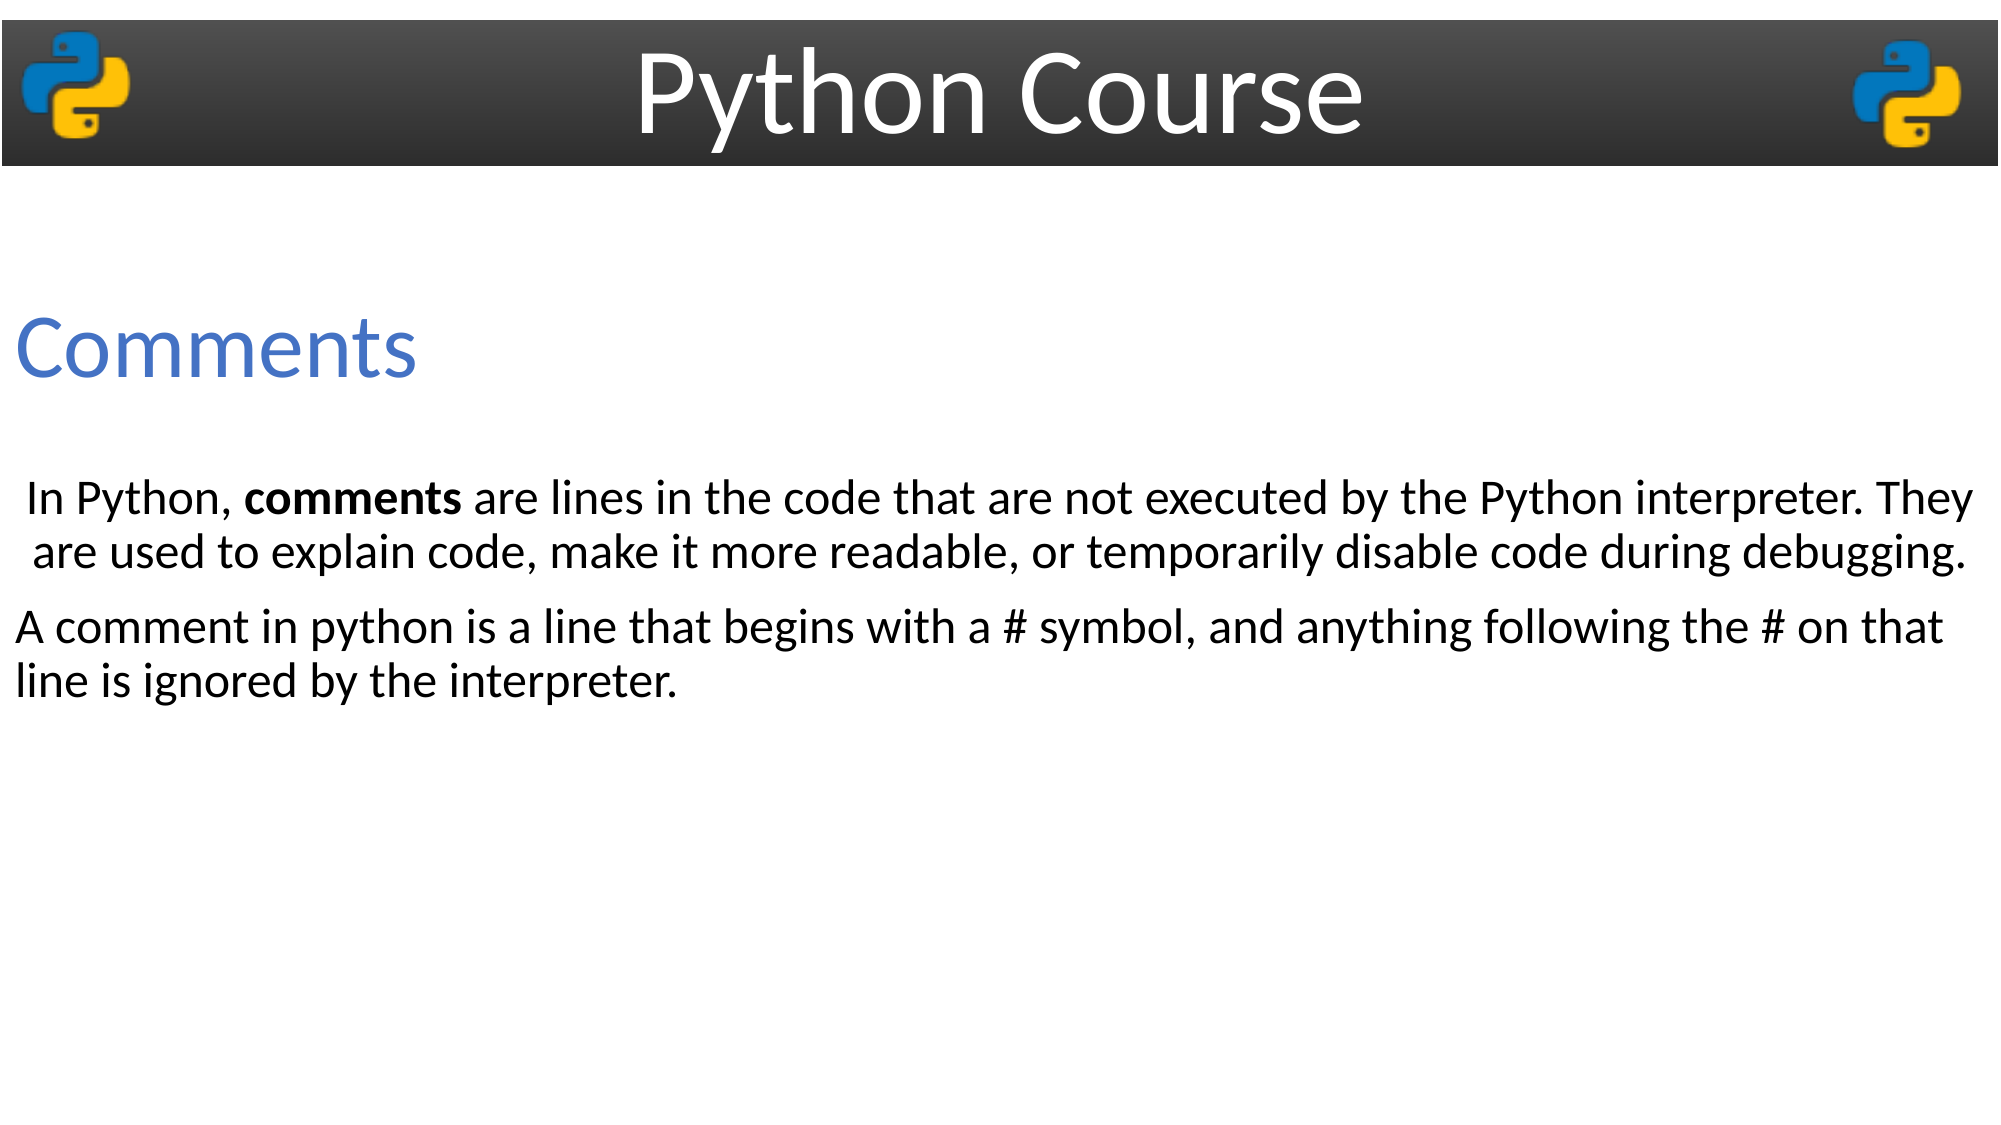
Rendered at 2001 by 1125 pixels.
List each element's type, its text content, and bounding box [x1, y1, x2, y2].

picture [10, 18, 146, 154]
title Python Course [0, 17, 2000, 169]
picture [1841, 27, 1977, 163]
subtitle Comments [0, 290, 871, 382]
text_box In Python, comments are lines in the code that are not executed by the Python interpreter. They are used to explain code, make it more readable, or temporarily disable code during debugging. A comment in python is a line that begins with a # symbol, and anything following the # on that line is ignored by the interpreter. [0, 382, 2000, 1125]
